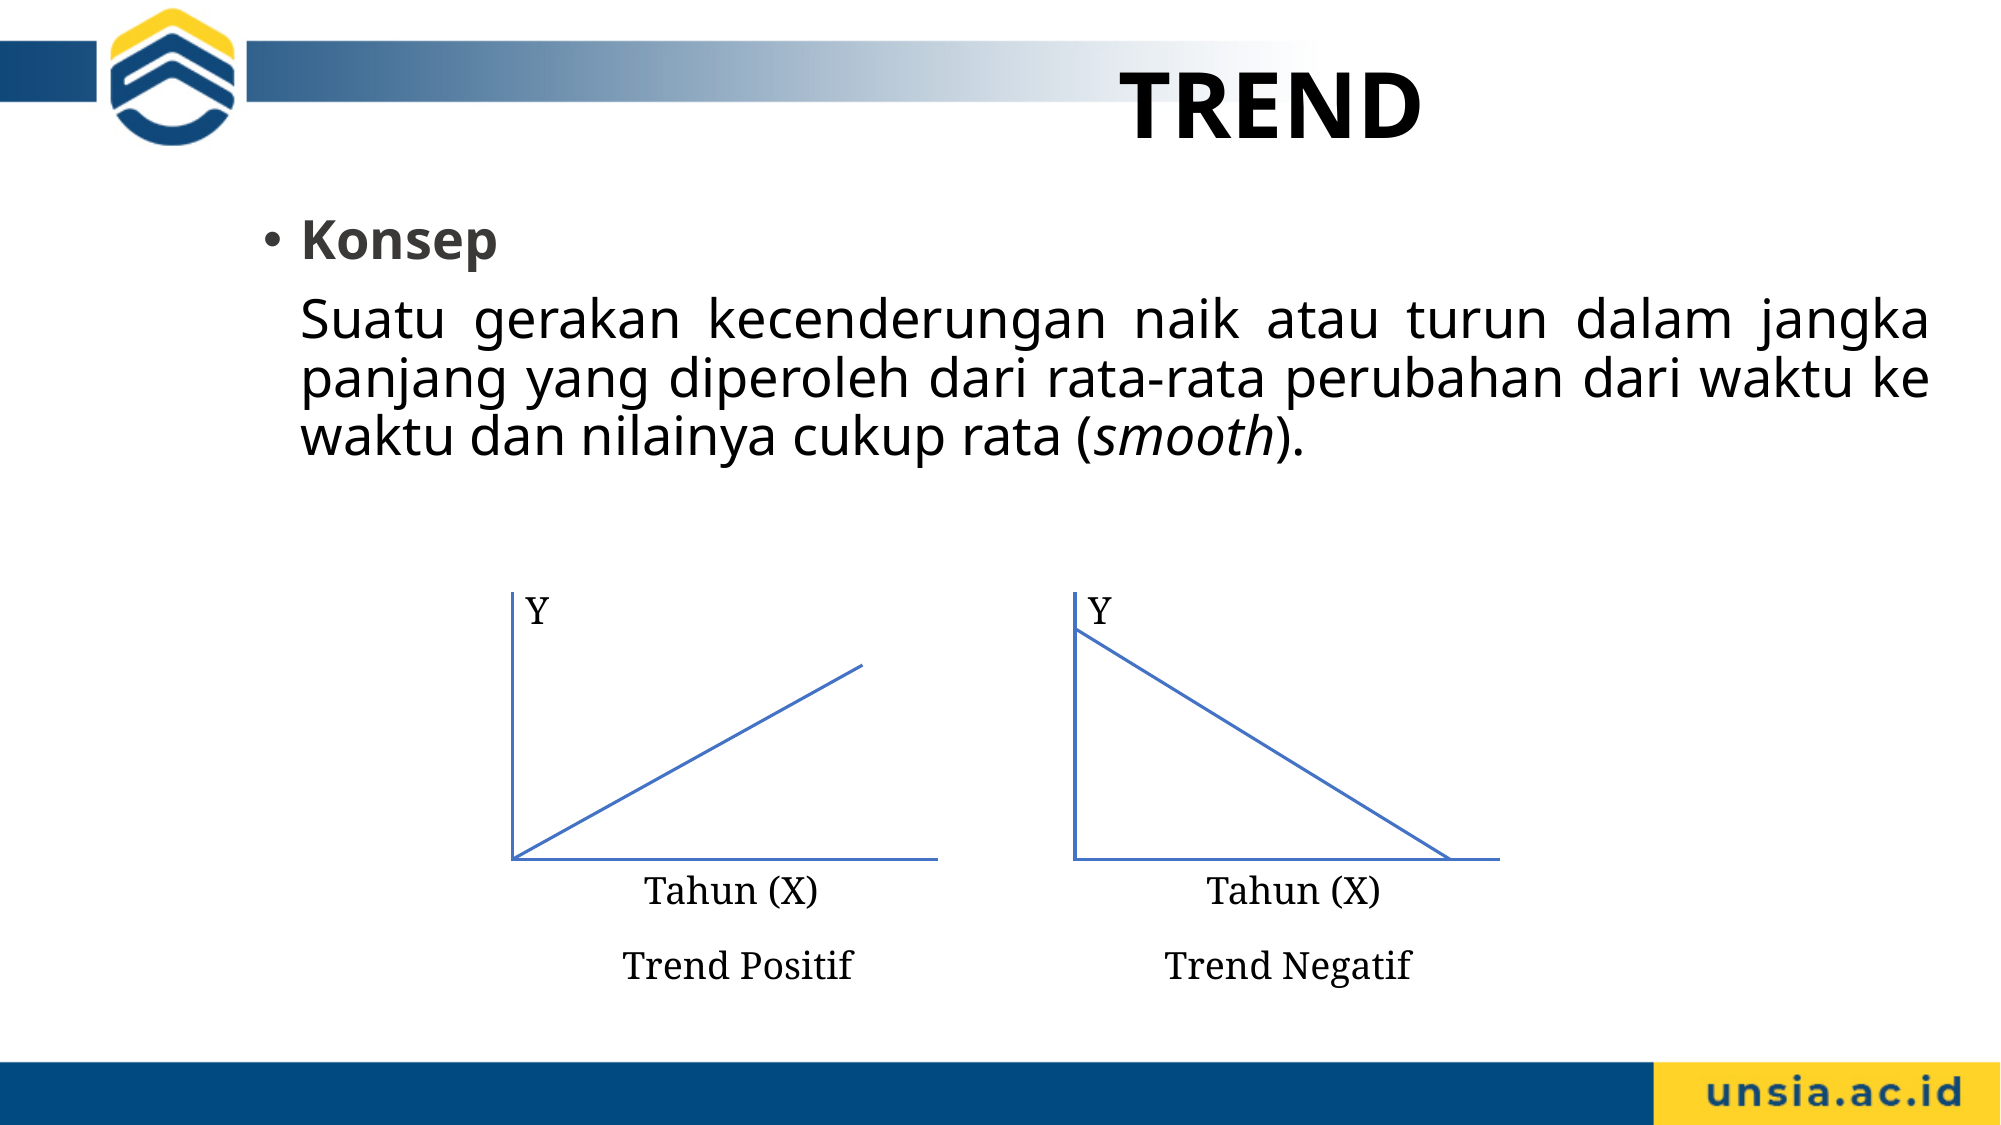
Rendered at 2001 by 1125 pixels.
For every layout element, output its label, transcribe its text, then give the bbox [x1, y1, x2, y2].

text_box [499, 580, 1500, 995]
text_box Konsep Suatu gerakan kecenderungan naik atau turun dalam jangka panjang yang diperoleh dari rata-rata perubahan dari waktu ke waktu dan nilainya cukup rata (smooth). [248, 205, 1949, 956]
picture [0, 0, 2001, 1125]
title TREND [409, 0, 2000, 218]
